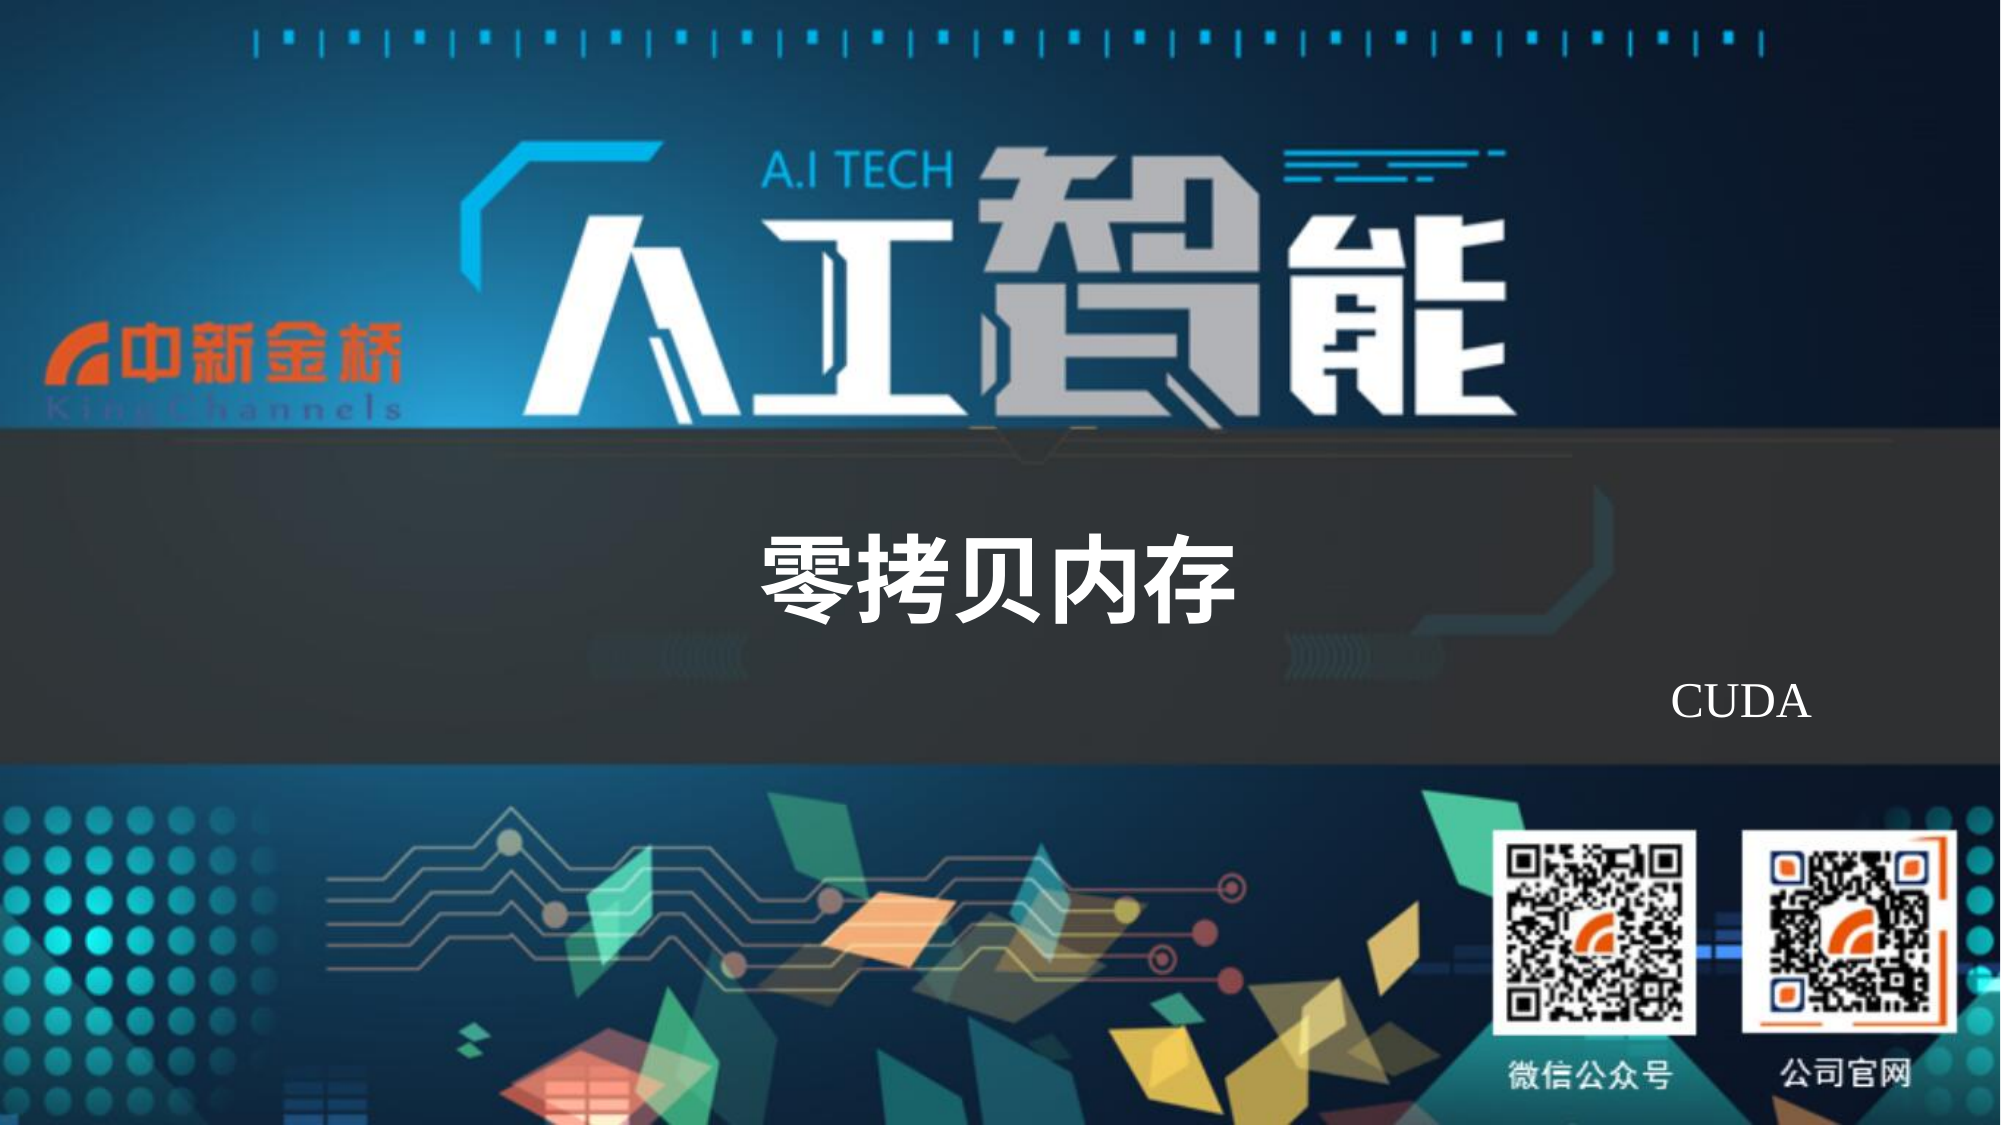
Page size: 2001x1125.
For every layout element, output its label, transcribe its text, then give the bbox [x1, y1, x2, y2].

text_box CUDA [1518, 650, 1964, 746]
picture [0, 0, 2001, 1125]
text_box 零拷贝内存 [133, 536, 1865, 632]
